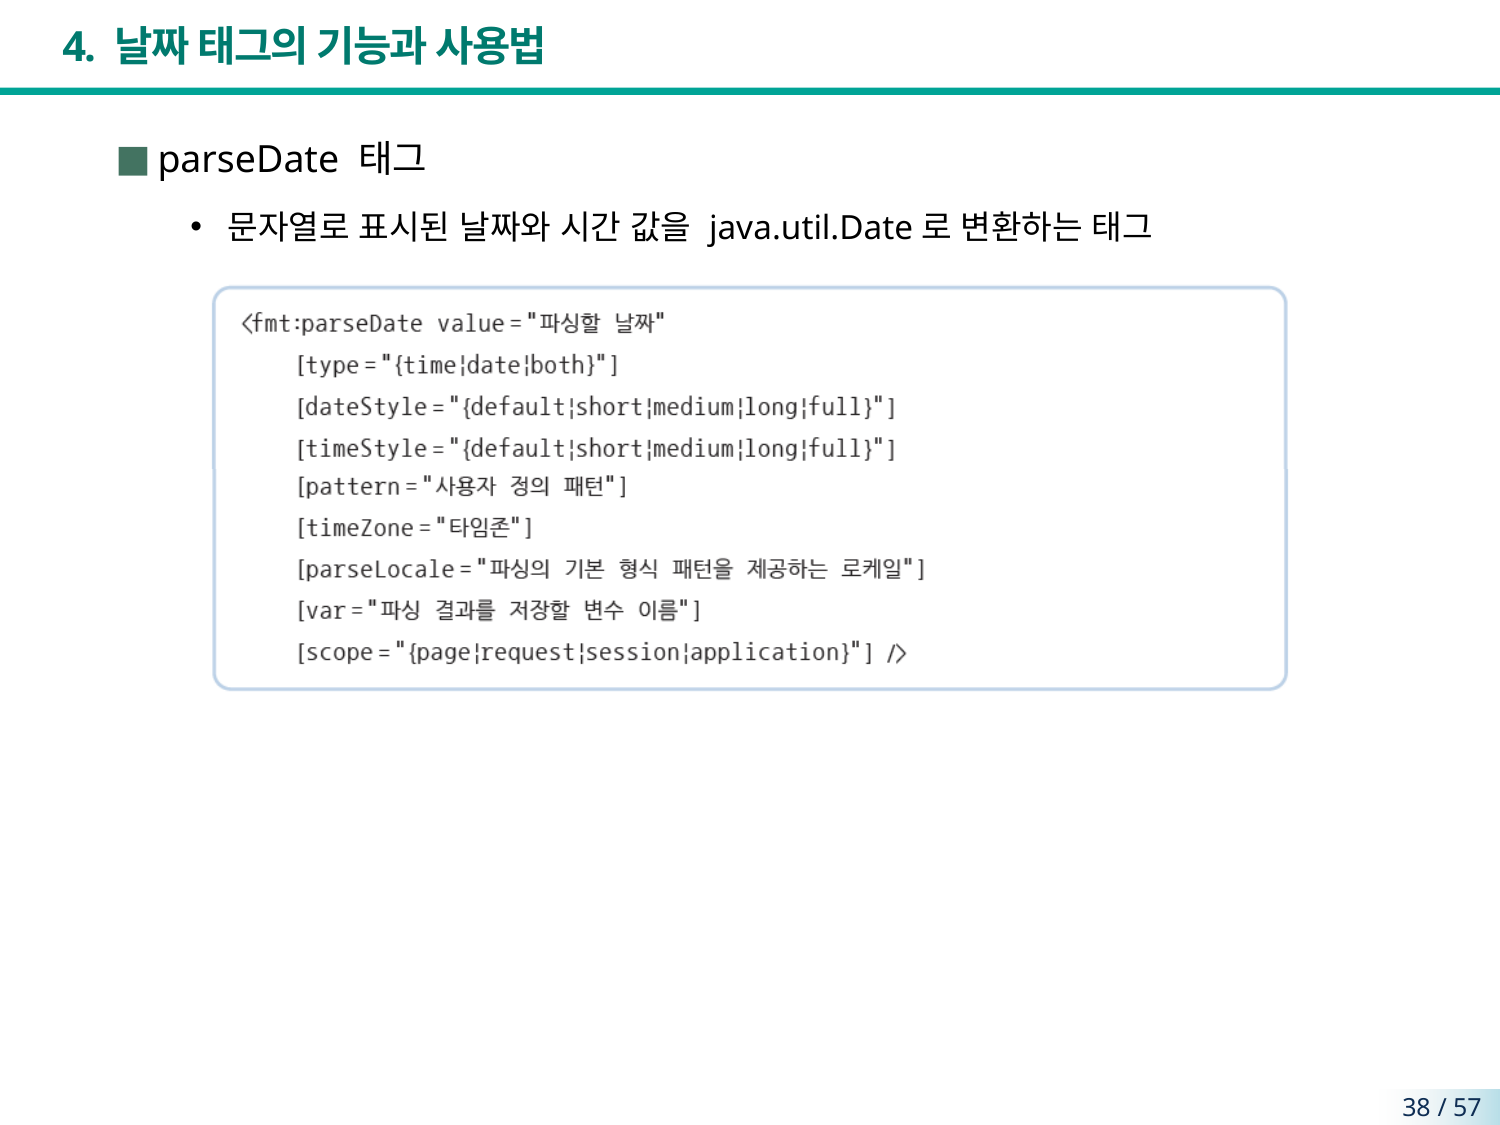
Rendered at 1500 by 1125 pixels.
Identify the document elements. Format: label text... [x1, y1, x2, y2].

title 4. 날짜 태그의 기능과 사용법 [47, 5, 1325, 84]
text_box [206, 281, 1293, 700]
list parseDate 태그 문자열로 표시된 날짜와 시간 값을 java.util.Date로 변환하는 태그 [100, 127, 1459, 1050]
